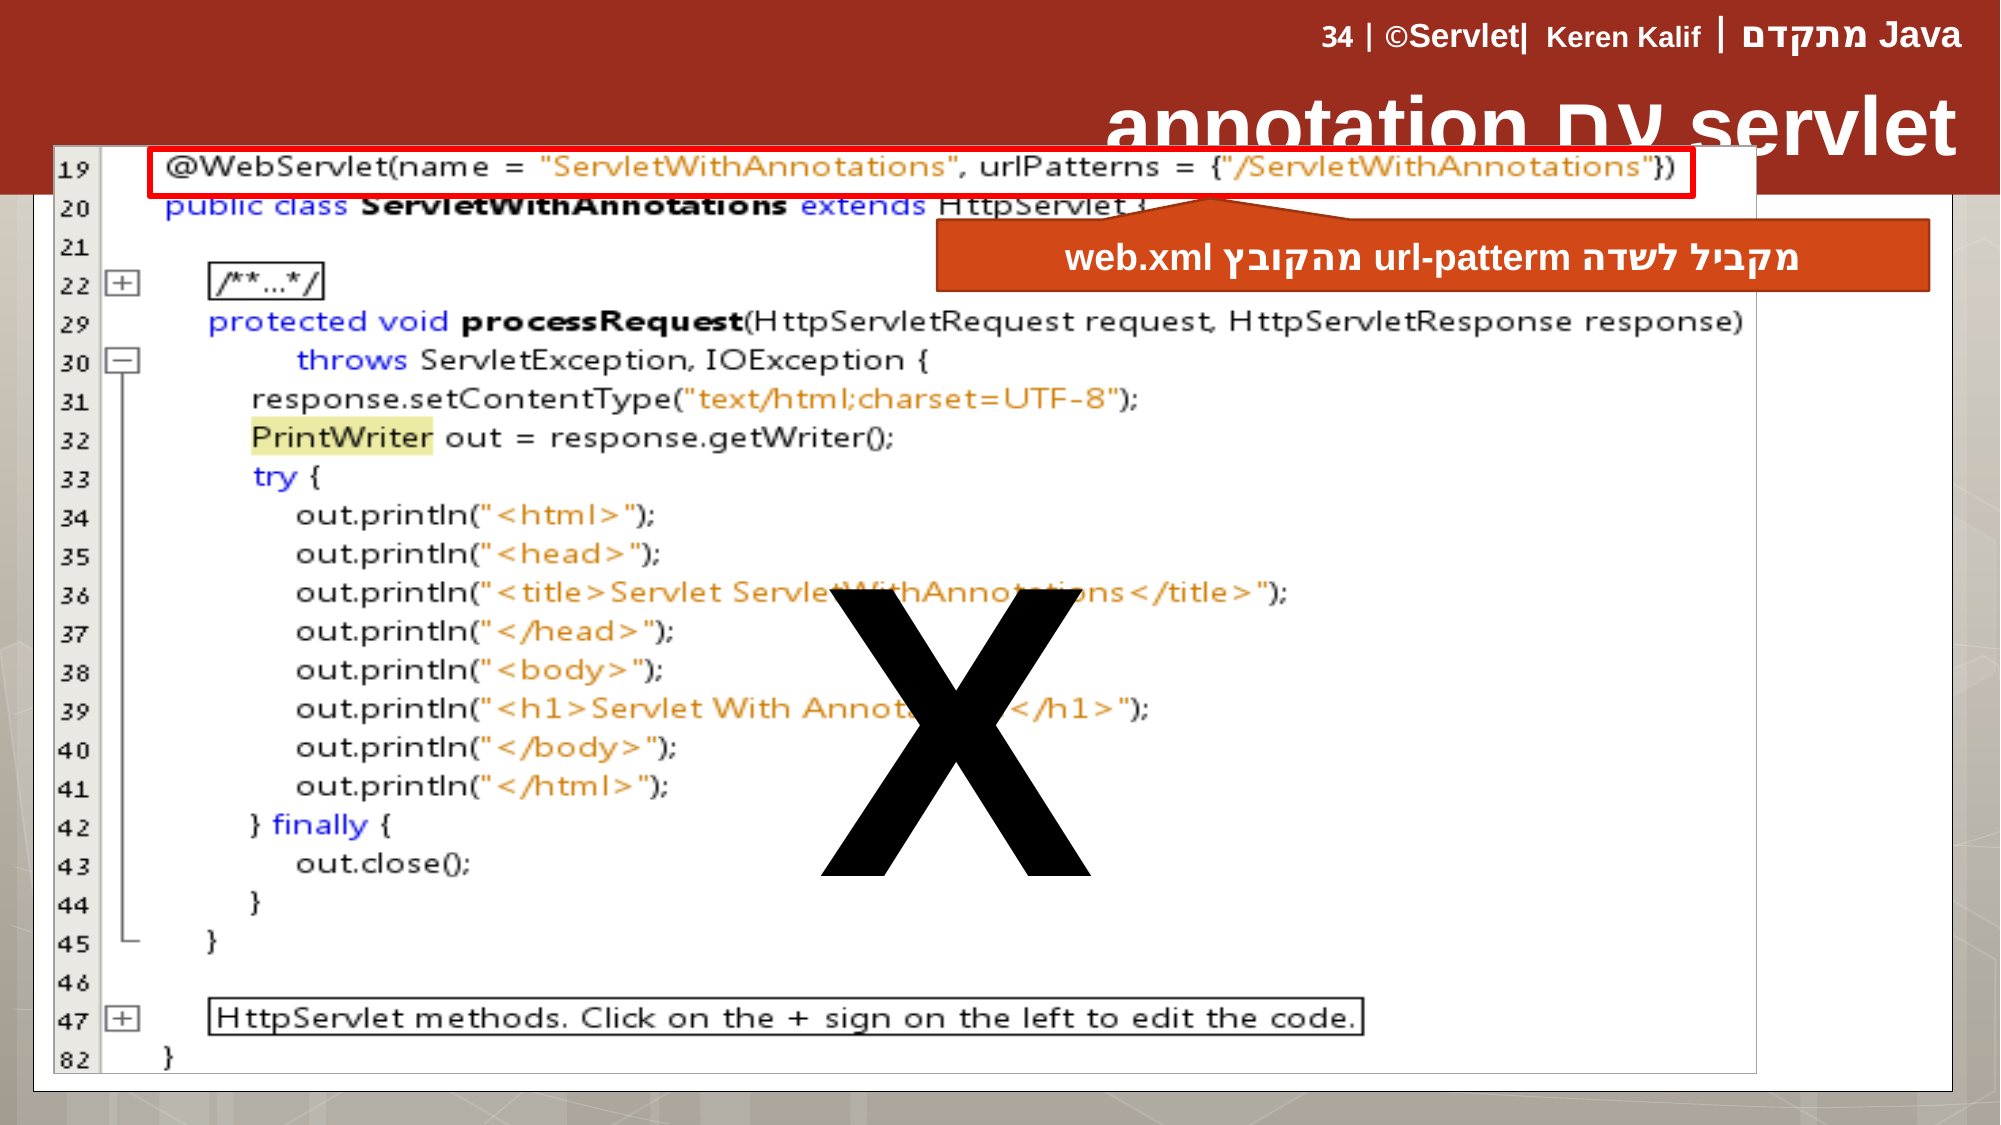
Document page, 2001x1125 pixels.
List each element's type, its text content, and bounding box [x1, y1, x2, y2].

text_box מקביל לשדה url-patterm מהקובץ web.xml [1760, 218, 1931, 293]
title servlet עם annotation [0, 64, 1973, 187]
picture [54, 146, 1757, 1073]
